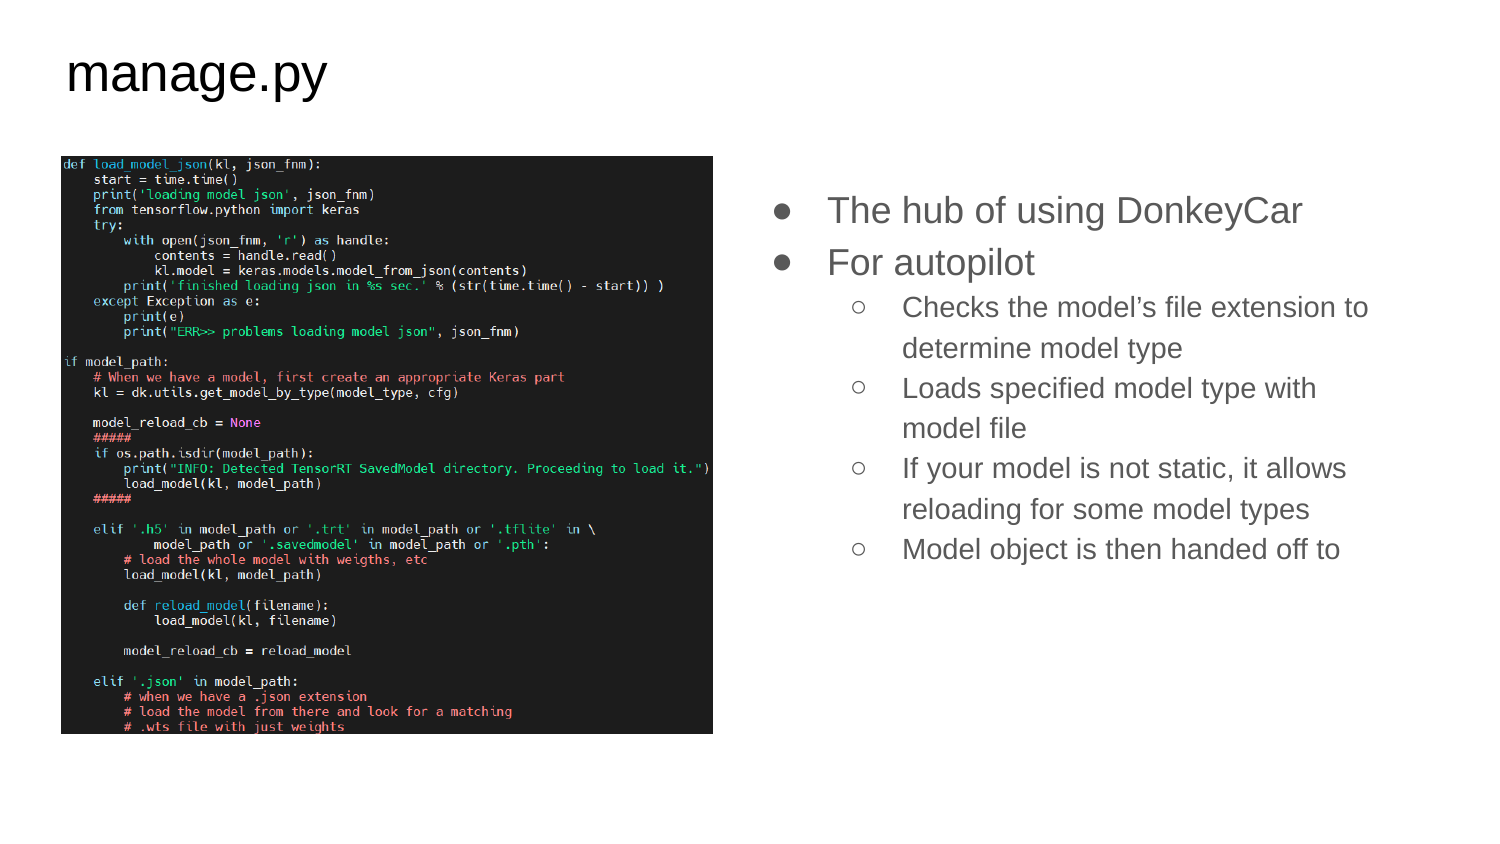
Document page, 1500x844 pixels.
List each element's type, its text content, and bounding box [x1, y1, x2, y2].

title manage.py [51, 23, 1449, 117]
list The hub of using DonkeyCar For autopilot Checks the model’s file extension to determine model type Loads specified model type with model file If your model is not static, it allows reloading for some model types Model object is then handed off to [737, 164, 1388, 726]
picture [61, 156, 713, 734]
